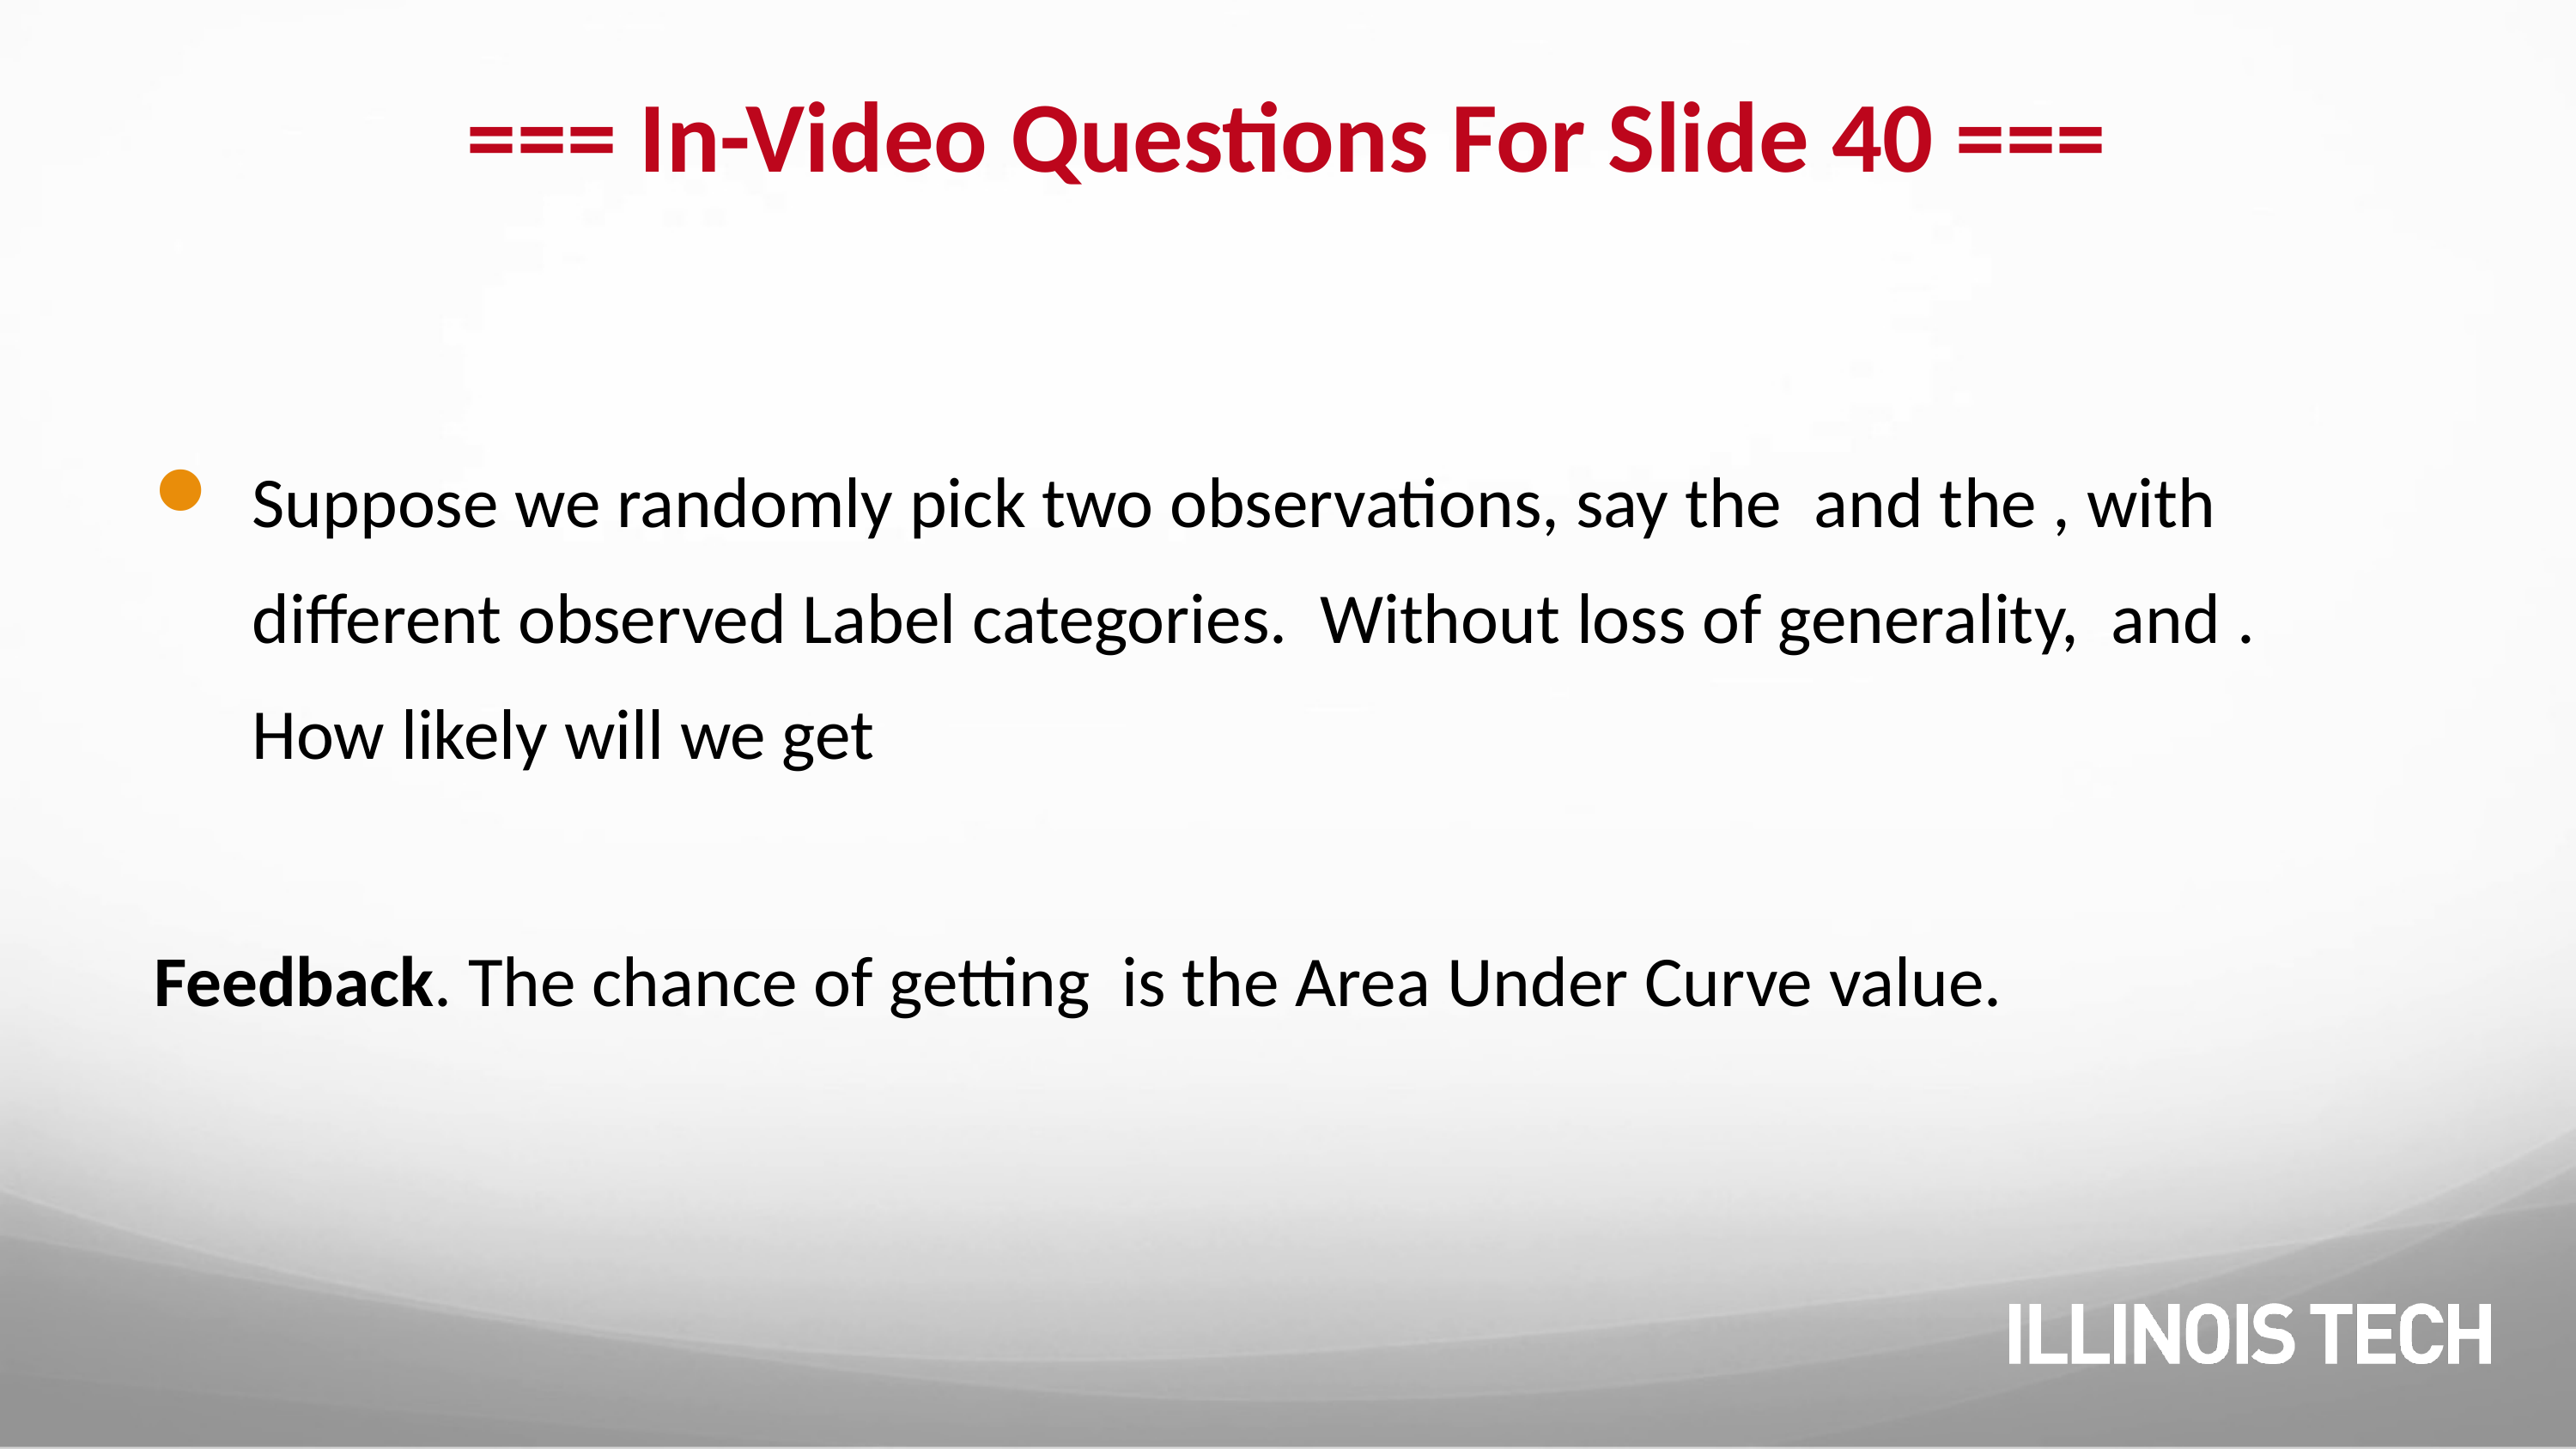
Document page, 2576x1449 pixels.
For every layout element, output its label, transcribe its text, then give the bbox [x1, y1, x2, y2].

title === In-Video Questions For Slide 40 === [155, 22, 2421, 241]
picture [0, 0, 2576, 1449]
